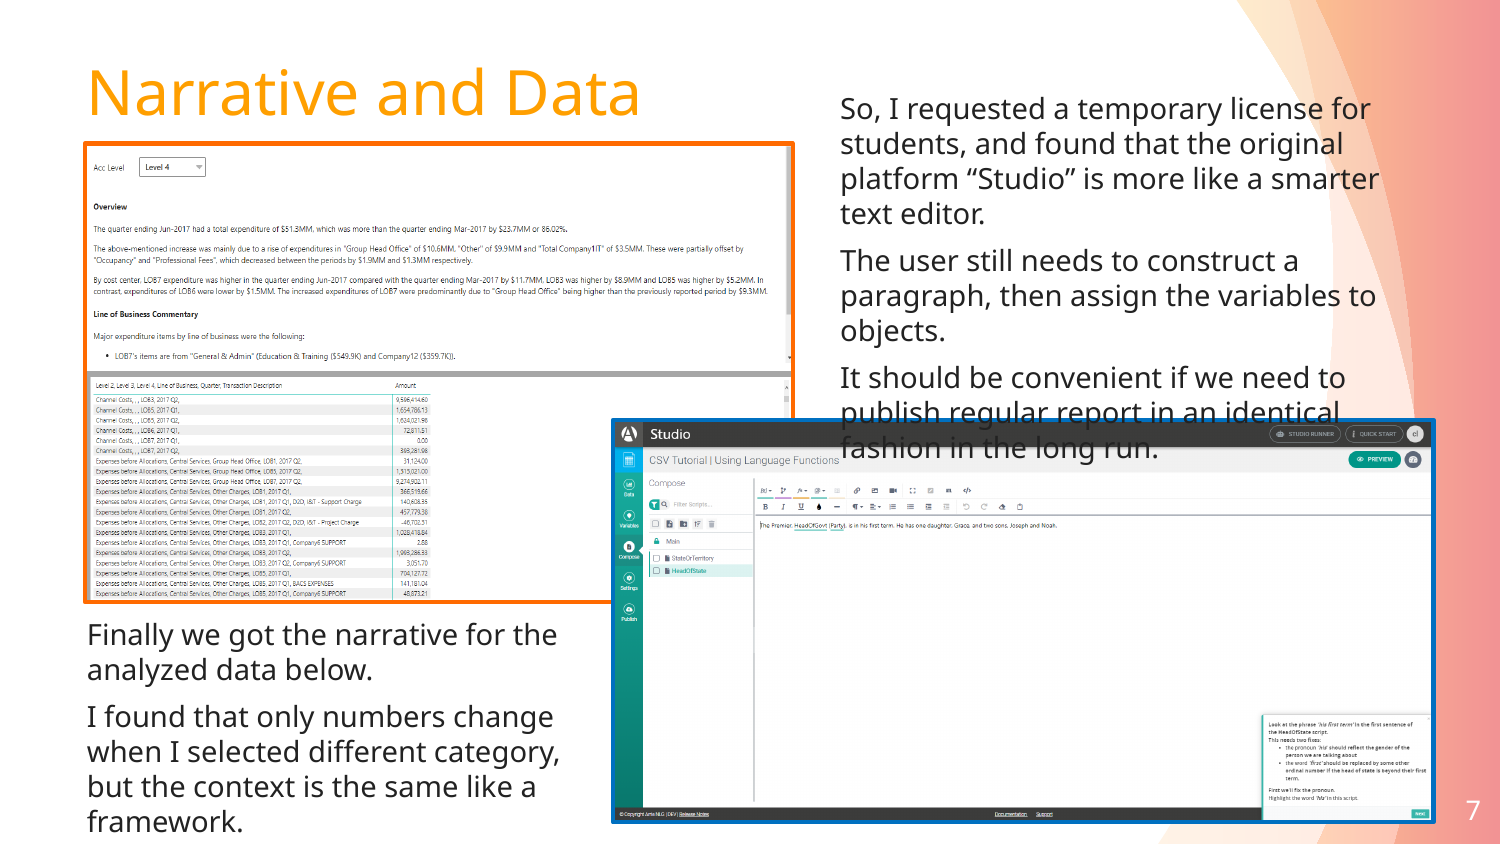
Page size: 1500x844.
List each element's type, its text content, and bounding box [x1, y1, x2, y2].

slide_number 7 [1391, 779, 1482, 844]
text_box Finally we got the narrative for the analyzed data below. I found that only numbers change when I selected different category, but the context is the same like a framework. [86, 616, 595, 745]
picture [86, 145, 1432, 821]
title Narrative and Data [86, 5, 1118, 128]
text_box So, I requested a temporary license for students, and found that the original platform “Studio” is more like a smarter text editor. The user still needs to construct a paragraph, then assign the variables to objects. It should be convenient if we need to publish regular report in an identical fashion in the long run. [840, 90, 1432, 421]
